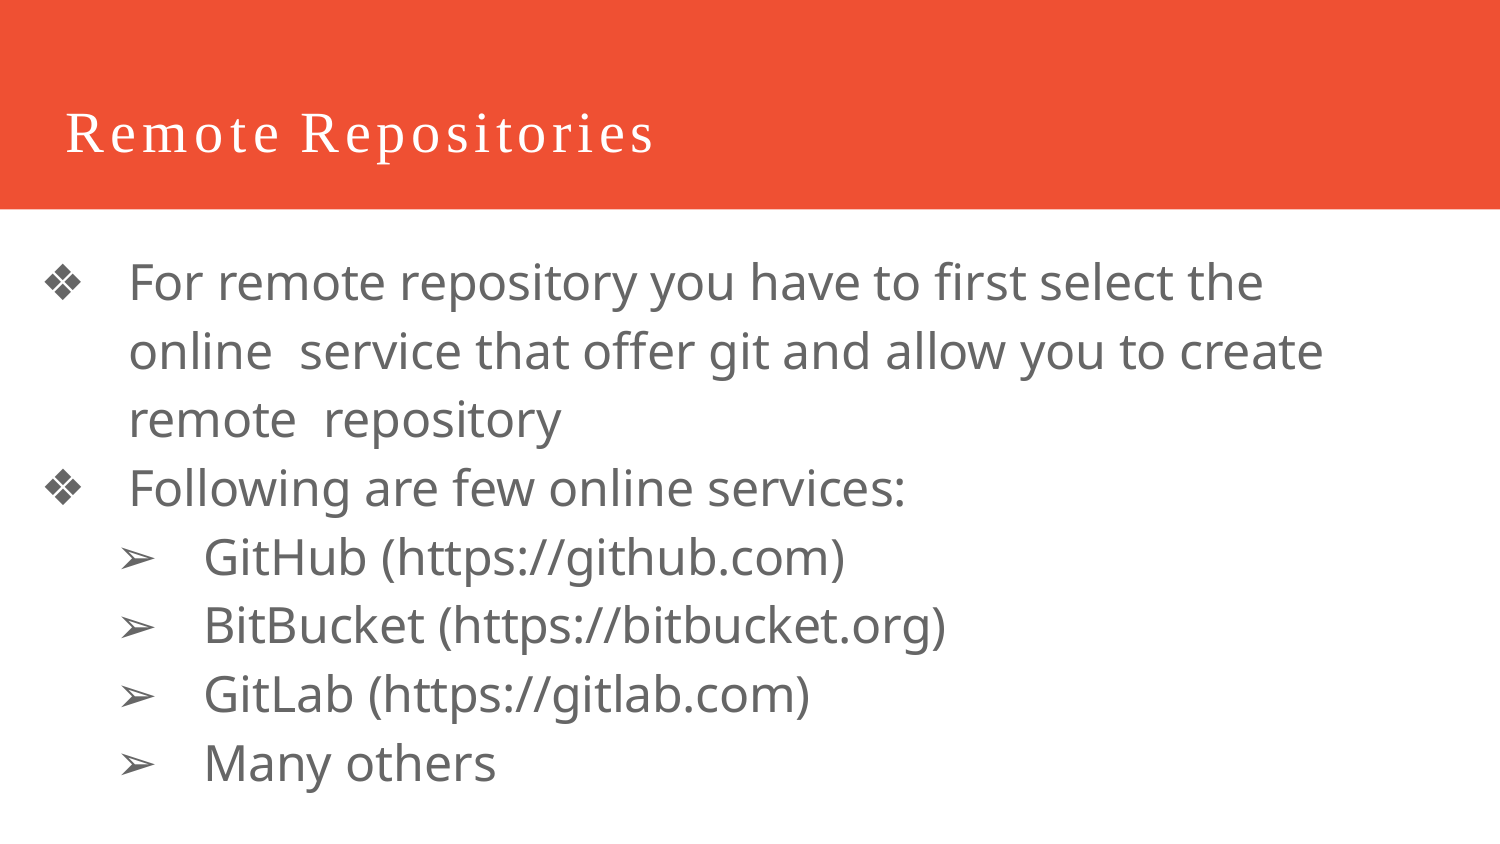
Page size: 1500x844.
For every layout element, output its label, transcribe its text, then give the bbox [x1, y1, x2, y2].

text_box For remote repository you have to ﬁrst select the online service that offer git and allow you to create remote repository Following are few online services: GitHub (https://github.com) BitBucket (https://bitbucket.org) GitLab (https://gitlab.com) Many others [38, 240, 1347, 792]
title Remote Repositories [63, 91, 664, 235]
